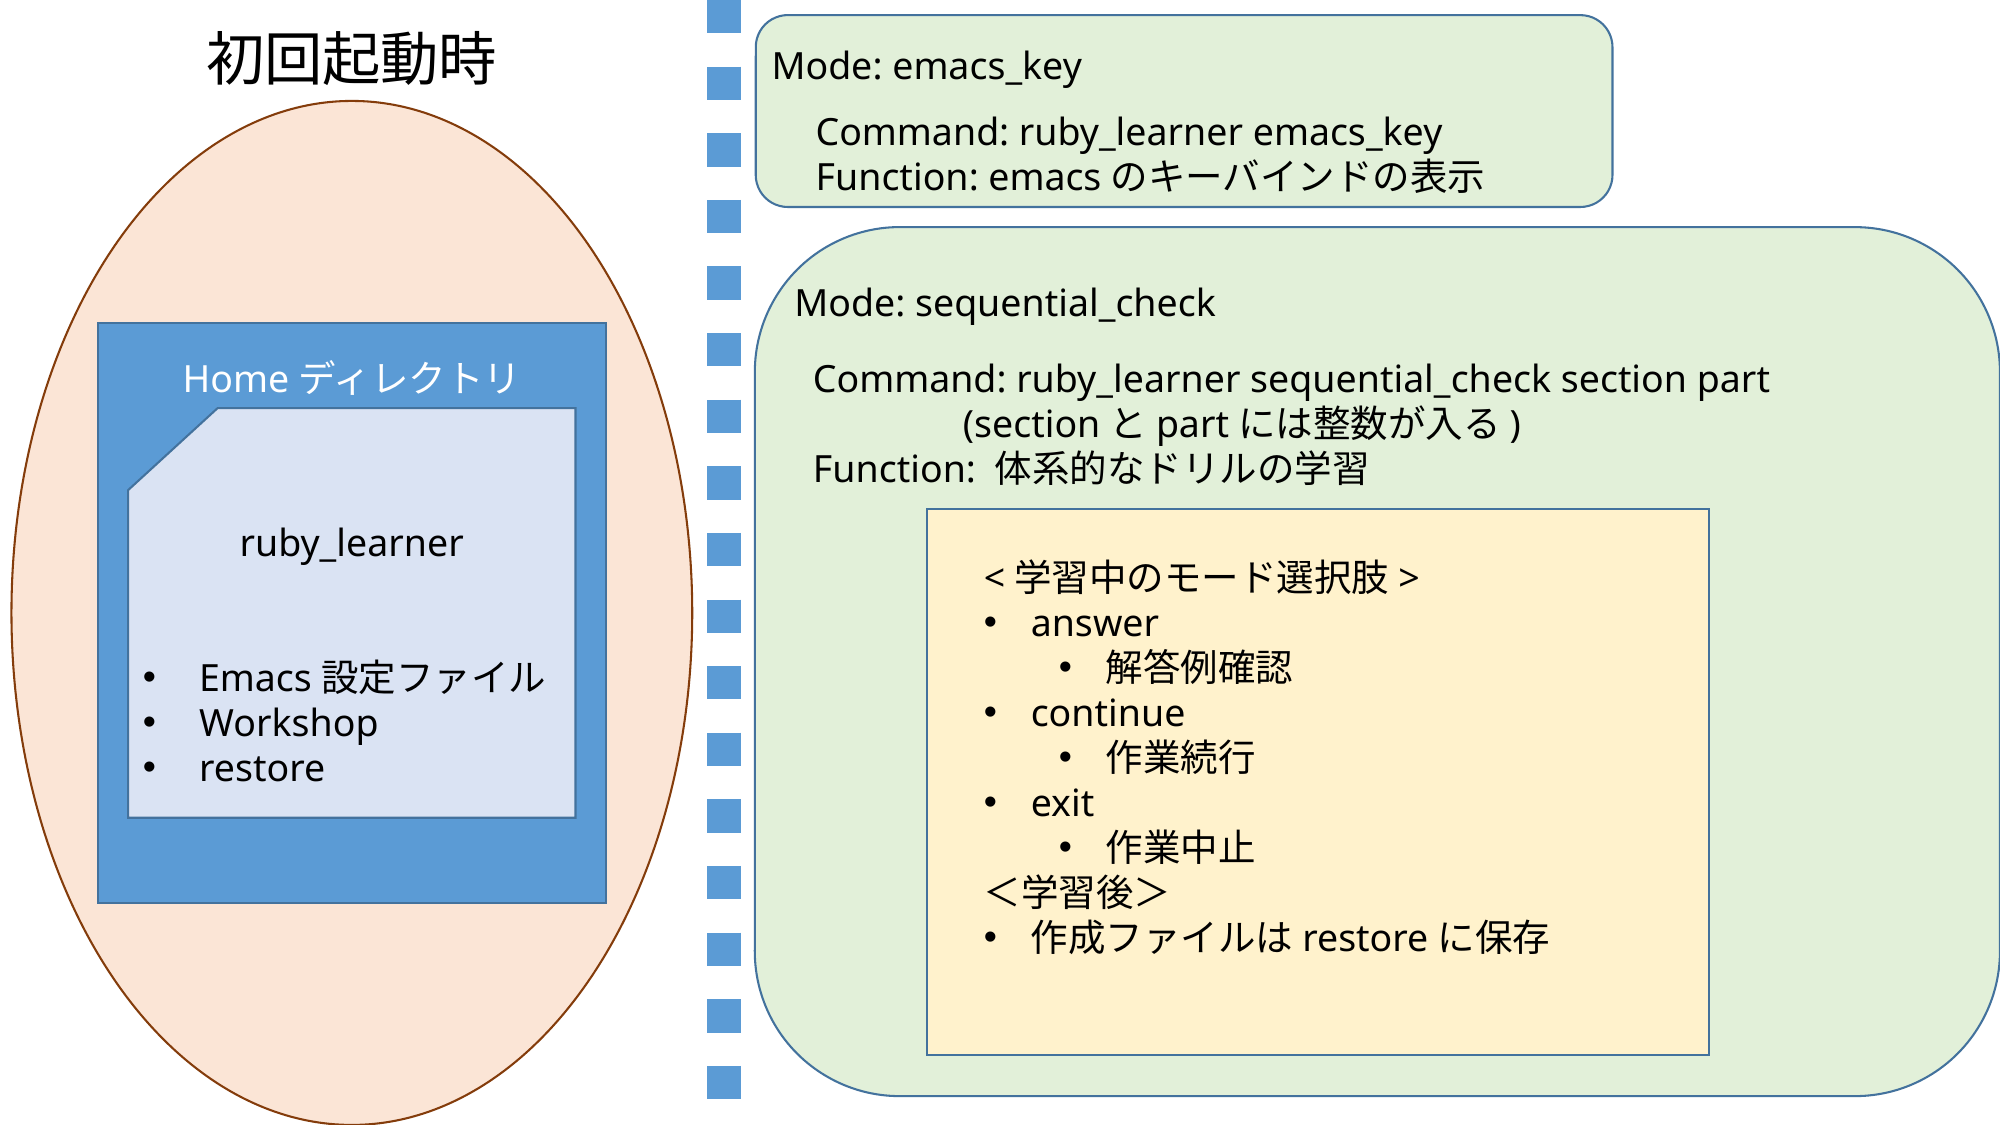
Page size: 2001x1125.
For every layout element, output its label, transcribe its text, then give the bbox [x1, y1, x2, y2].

text_box Command: ruby_learner emacs_key Function: emacsのキーバインドの表示 [800, 100, 1501, 206]
text_box Mode: sequential_check [779, 271, 1232, 332]
text_box [10, 100, 694, 1125]
text_box [754, 14, 1614, 209]
text_box [97, 322, 607, 904]
text_box <学習中のモード選択肢> answer 解答例確認 continue 作業続行 exit 作業中止 ＜学習後＞ 作成ファイルはrestoreに保存 [969, 546, 1668, 1012]
text_box Homeディレクトリ [167, 347, 536, 408]
text_box [926, 508, 1710, 1056]
text_box [753, 226, 2000, 1098]
text_box ruby_learner Emacs設定ファイル Workshop restore [127, 407, 577, 819]
text_box Command: ruby_learner sequential_check section part (sectionとpartには整数が入る) Function: 体系的なドリルの学習 [798, 347, 1796, 543]
text_box Mode: emacs_key [756, 34, 1098, 95]
text_box 初回起動時 [191, 15, 513, 100]
